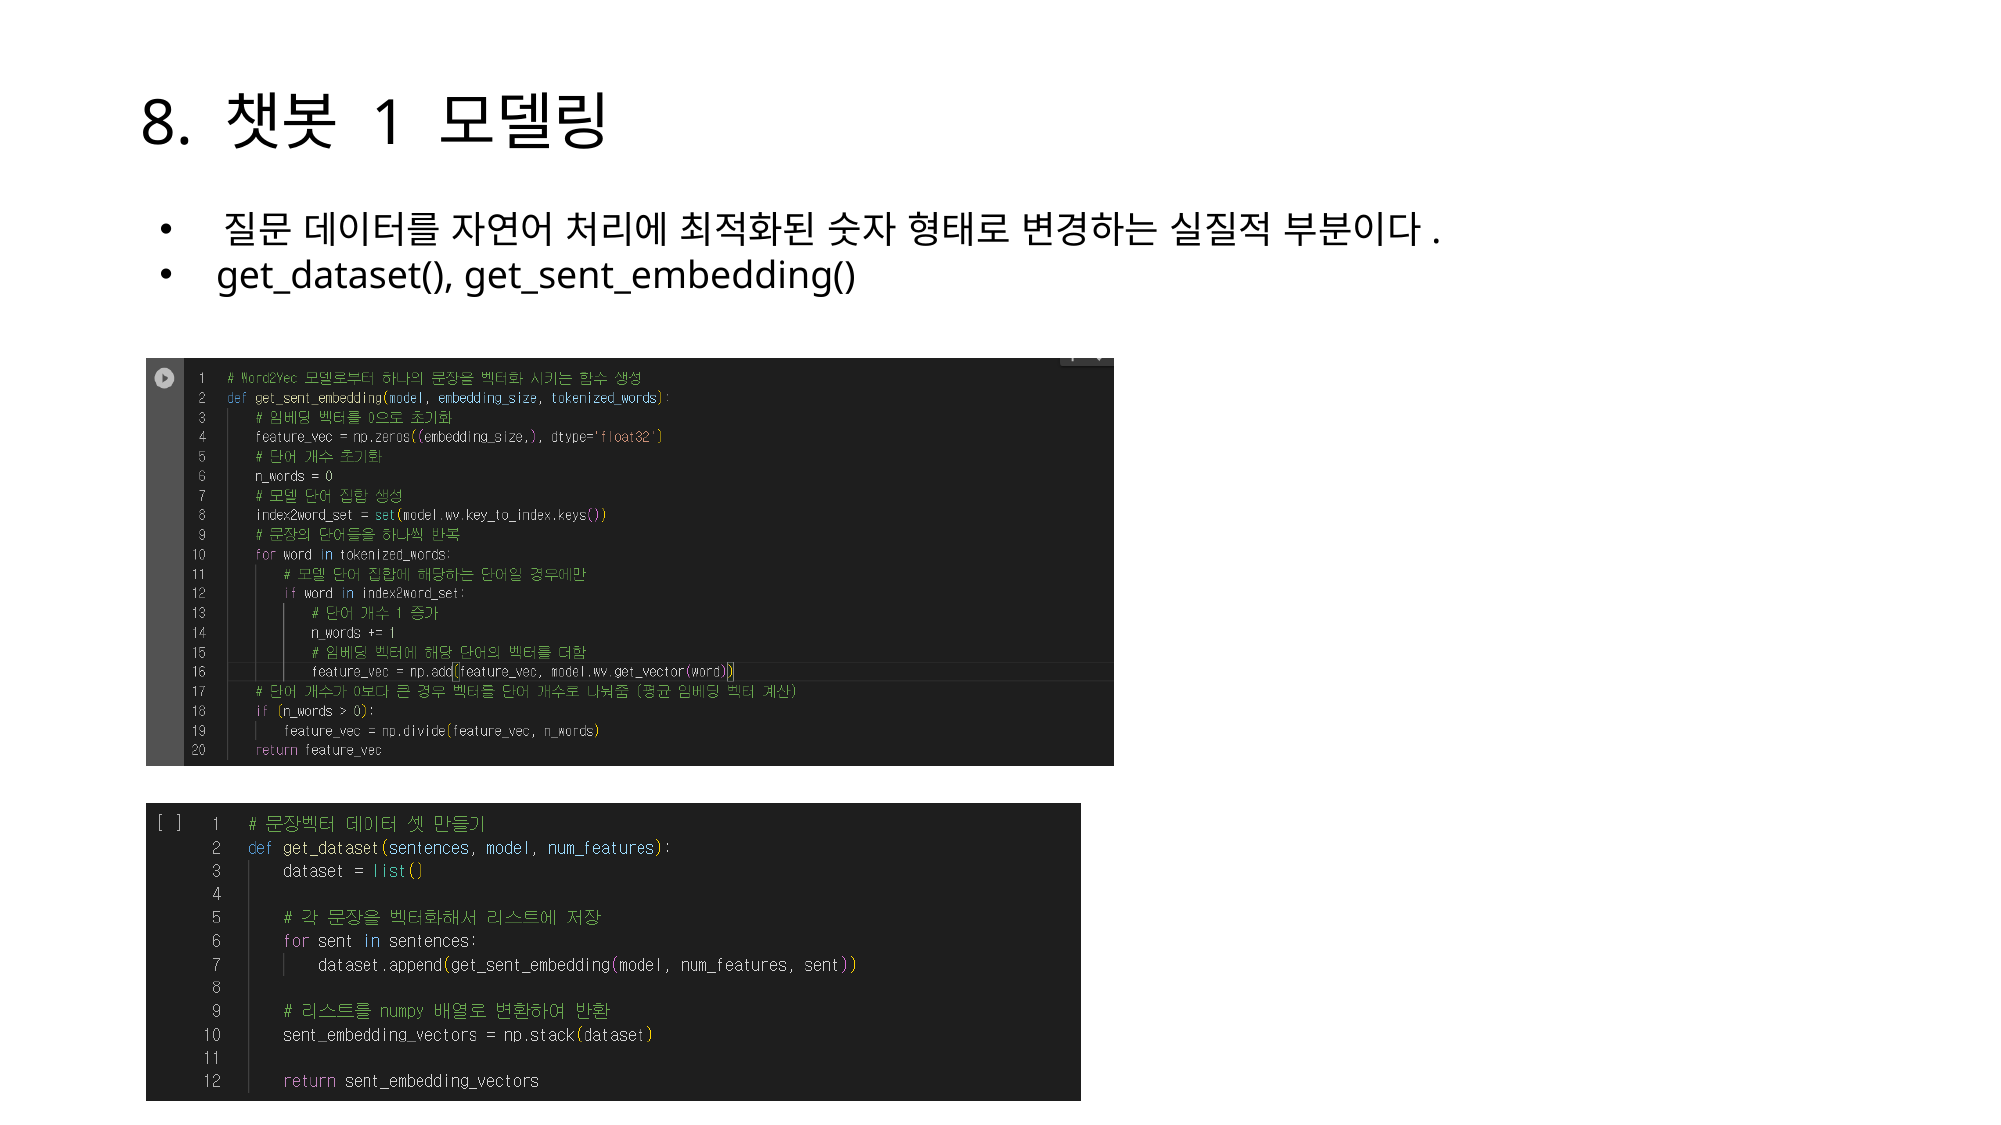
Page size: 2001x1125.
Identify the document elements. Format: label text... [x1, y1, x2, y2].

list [146, 358, 1114, 766]
title 8. 챗봇 1 모델링 [125, 15, 1851, 234]
picture [146, 803, 1081, 1102]
text_box 질문 데이터를 자연어 처리에 최적화된 숫자 형태로 변경하는 실질적 부분이다. get_dataset(), get_sent_embedding() [144, 198, 1935, 304]
